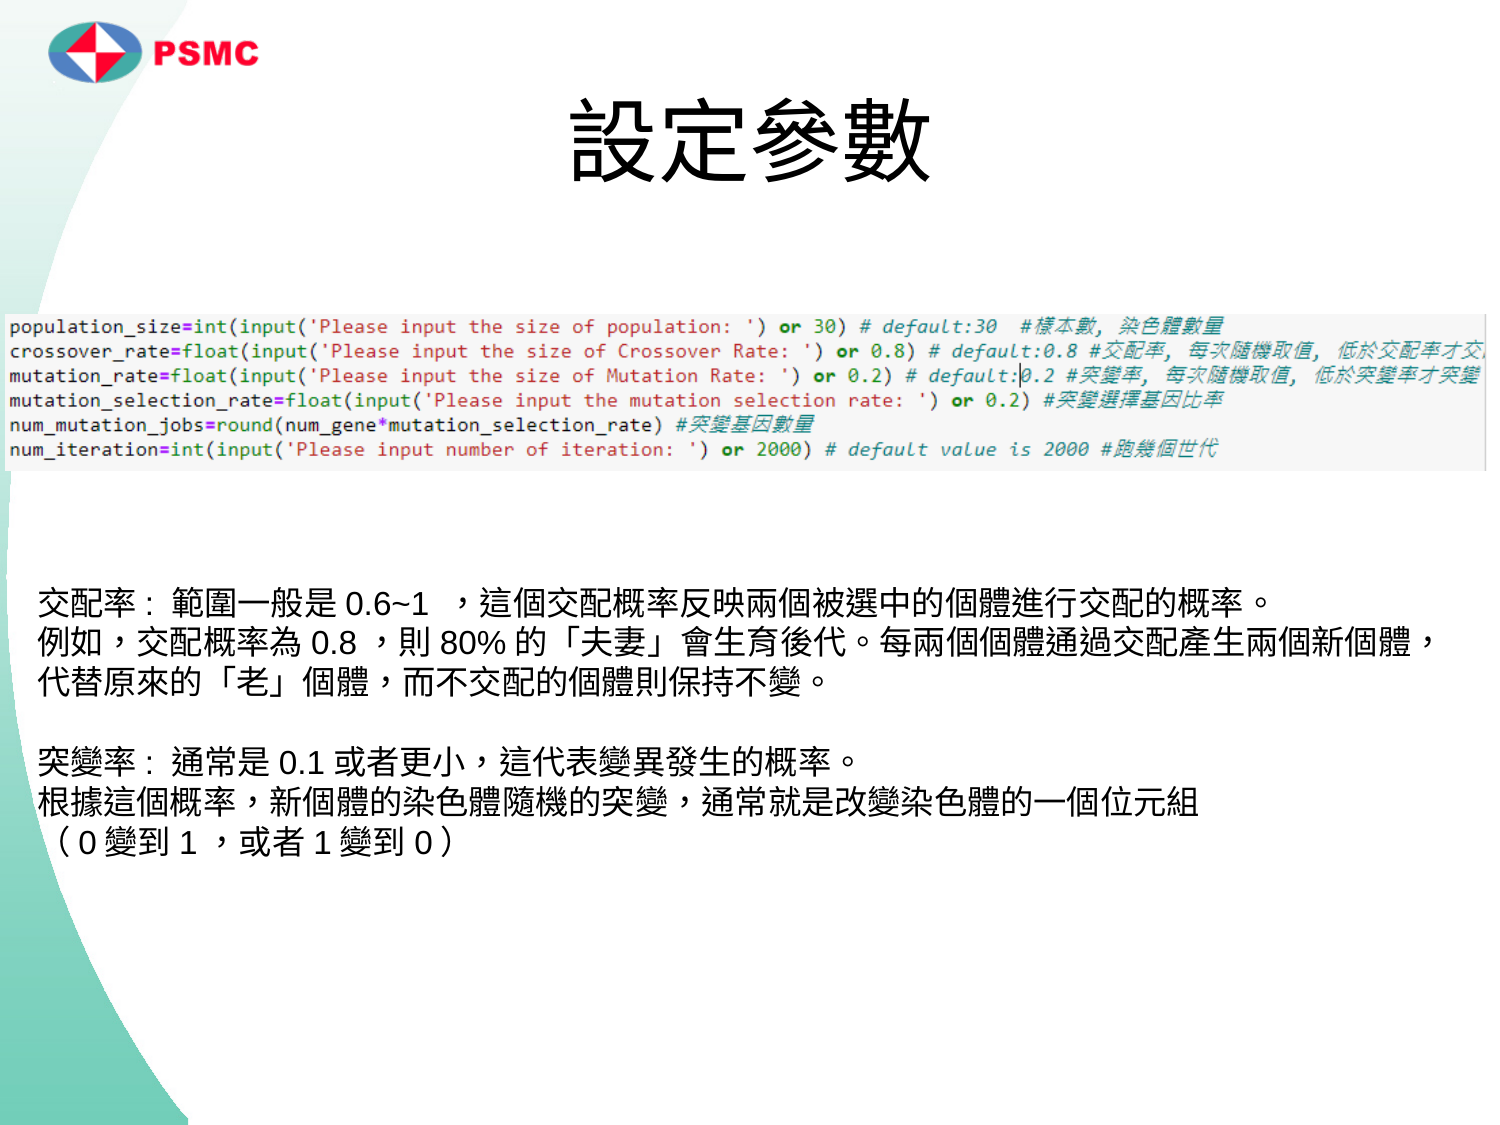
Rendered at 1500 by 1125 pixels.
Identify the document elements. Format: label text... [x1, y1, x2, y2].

picture [0, 0, 1500, 1125]
title 設定參數 [75, 45, 1425, 233]
text_box 交配率: 範圍一般是0.6~1 ，這個交配概率反映兩個被選中的個體進行交配的概率。 例如，交配概率為0.8，則80%的「夫妻」會生育後代。每兩個個體通過交配產生兩個新個體， 代替原來的「老」個體，而不交配的個體則保持不變。 突變率: 通常是0.1或者更小，這代表變異發生的概率。 根據這個概率，新個體的染色體隨機的突變，通常就是改變染色體的一個位元組 （0變到1，或者1變到0） [22, 574, 1460, 869]
